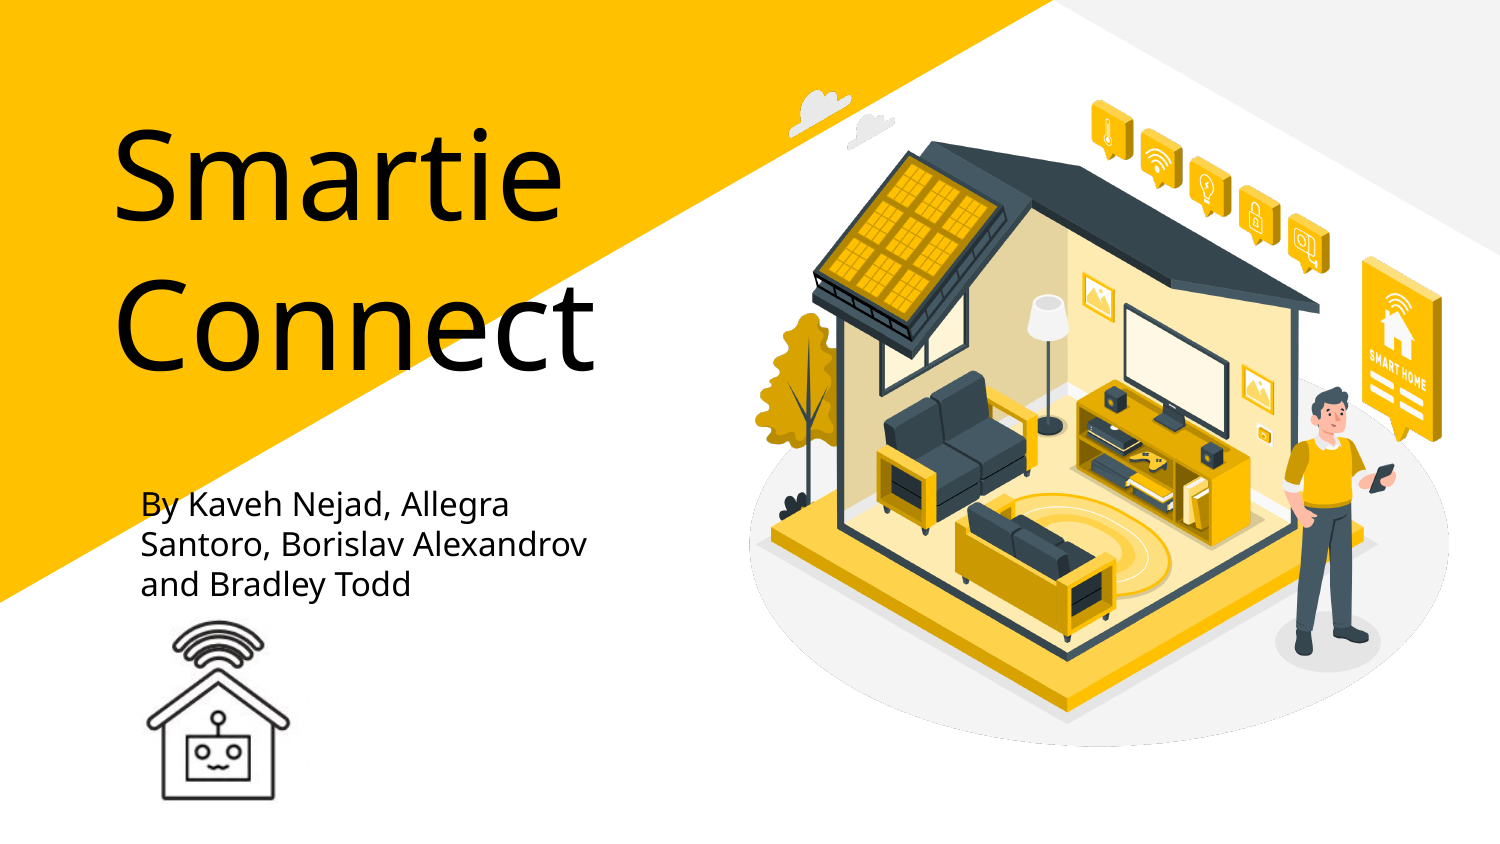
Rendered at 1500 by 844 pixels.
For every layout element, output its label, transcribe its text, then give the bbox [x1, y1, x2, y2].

picture [140, 617, 310, 808]
subtitle By Kaveh Nejad, Allegra Santoro, Borislav Alexandrov and Bradley Todd [125, 511, 634, 618]
picture [723, 24, 1476, 777]
title Smartie Connect [96, 80, 699, 584]
